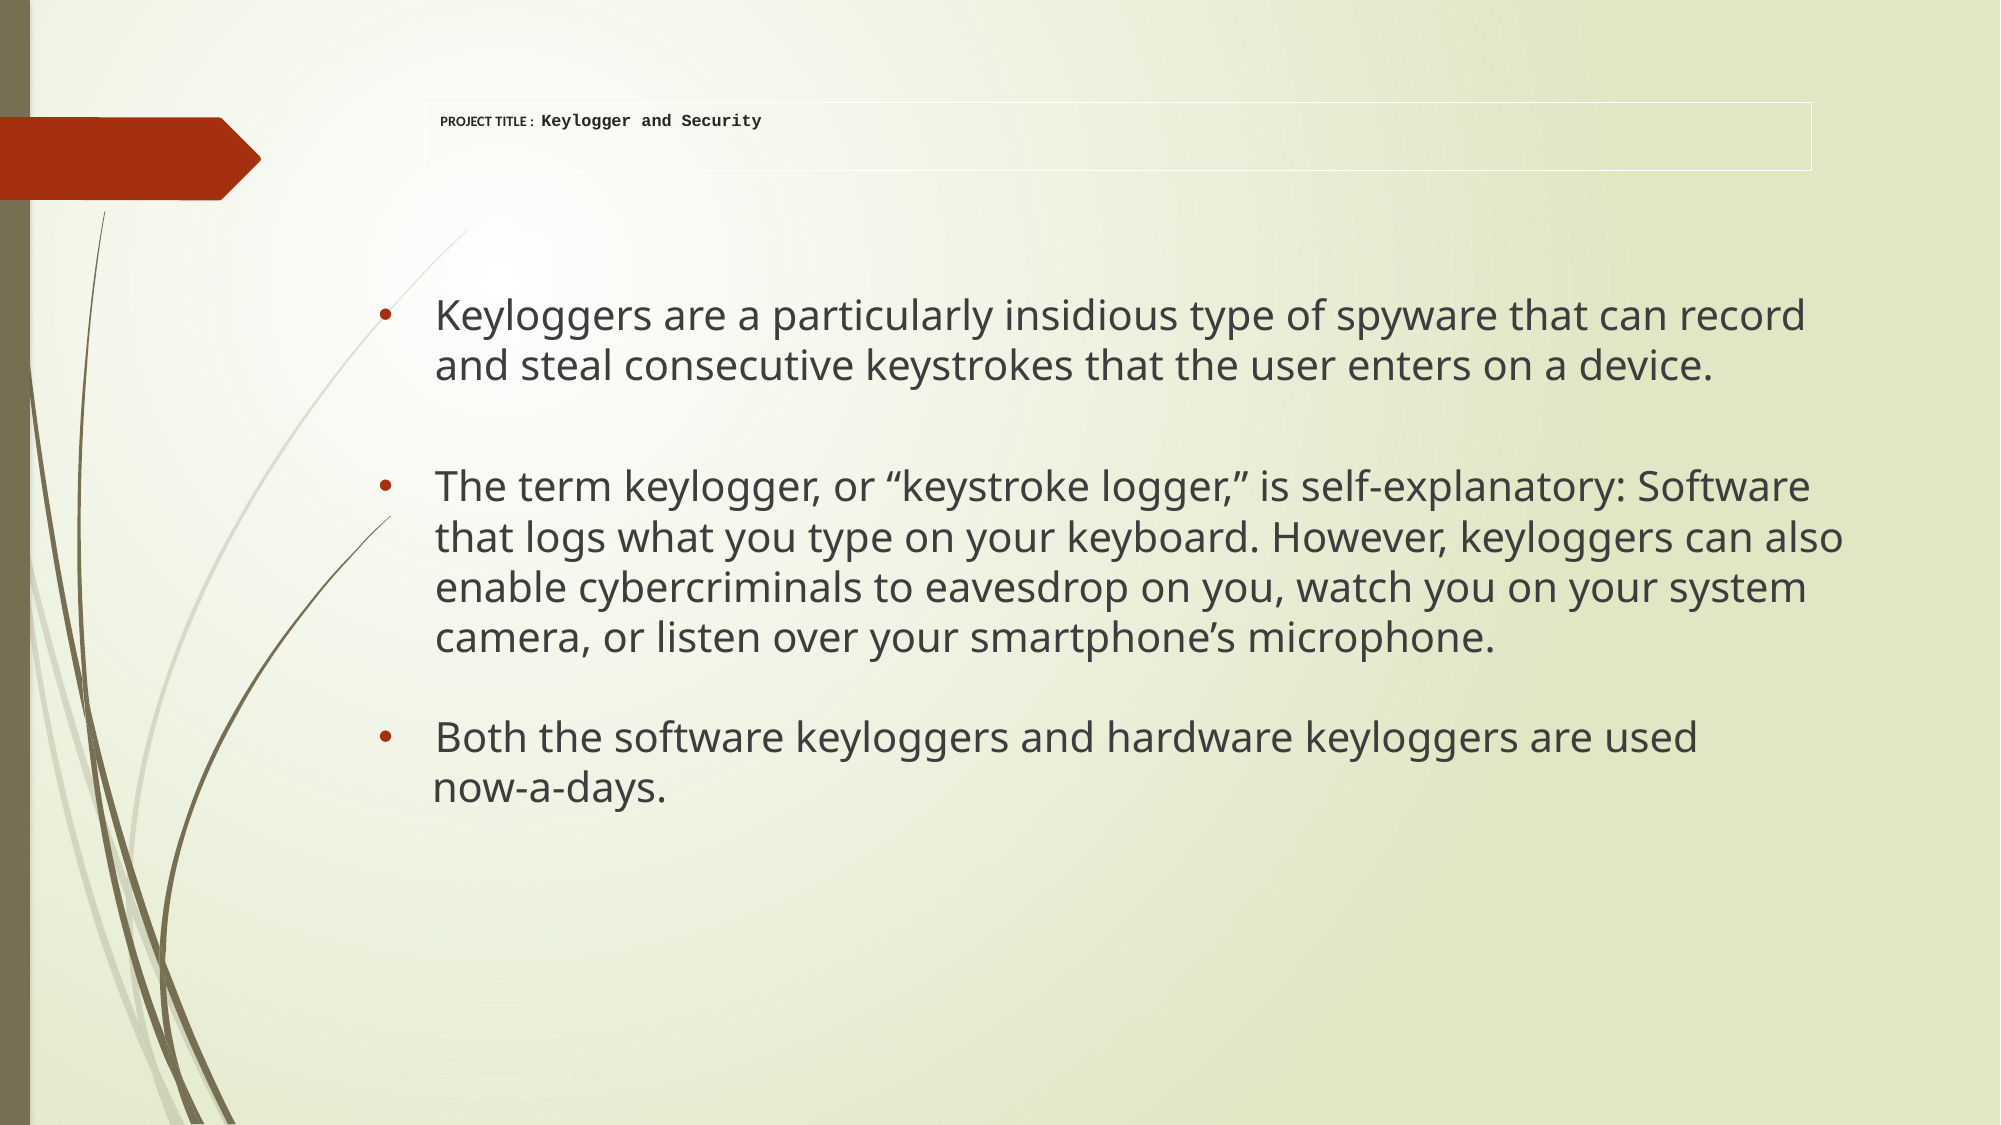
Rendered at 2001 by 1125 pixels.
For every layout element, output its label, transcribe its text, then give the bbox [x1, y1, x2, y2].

title PROJECT TITLE : Keylogger and Security [425, 102, 1812, 171]
list Keyloggers are a particularly insidious type of spyware that can record and steal consecutive keystrokes that the user enters on a device. The term keylogger, or “keystroke logger,” is self-explanatory: Software that logs what you type on your keyboard. However, keyloggers can also enable cybercriminals to eavesdrop on you, watch you on your system camera, or listen over your smartphone’s microphone. Both the software keyloggers and hardware keyloggers are used now-a-days. [363, 281, 1876, 1043]
